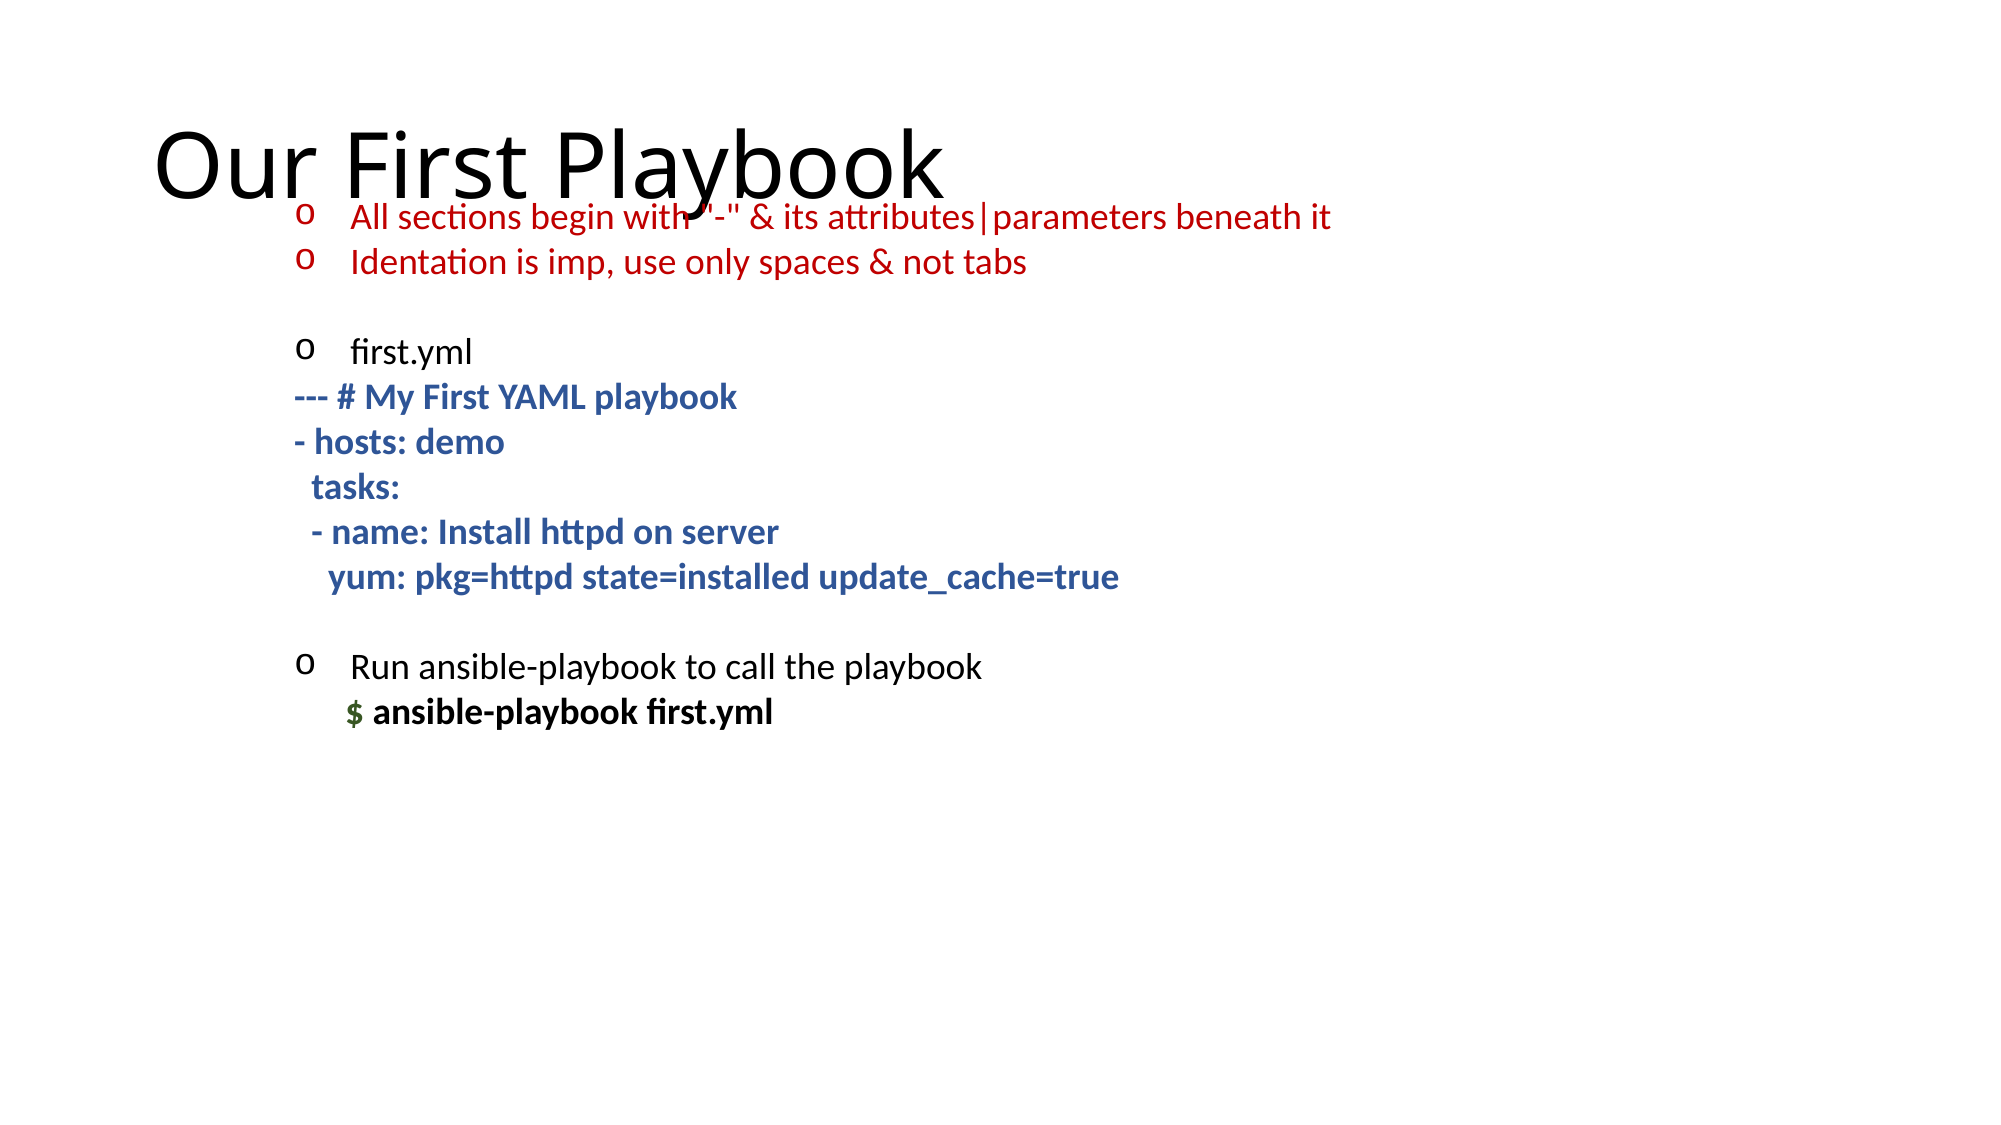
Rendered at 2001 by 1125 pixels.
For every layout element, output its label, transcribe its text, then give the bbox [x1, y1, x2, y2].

text_box All sections begin with "-" & its attributes|parameters beneath it Identation is imp, use only spaces & not tabs first.yml --- # My First YAML playbook - hosts: demo tasks: - name: Install httpd on server yum: pkg=httpd state=installed update_cache=true Run ansible-playbook to call the playbook $ ansible-playbook first.yml [279, 184, 1691, 740]
title Our First Playbook [137, 59, 1863, 278]
